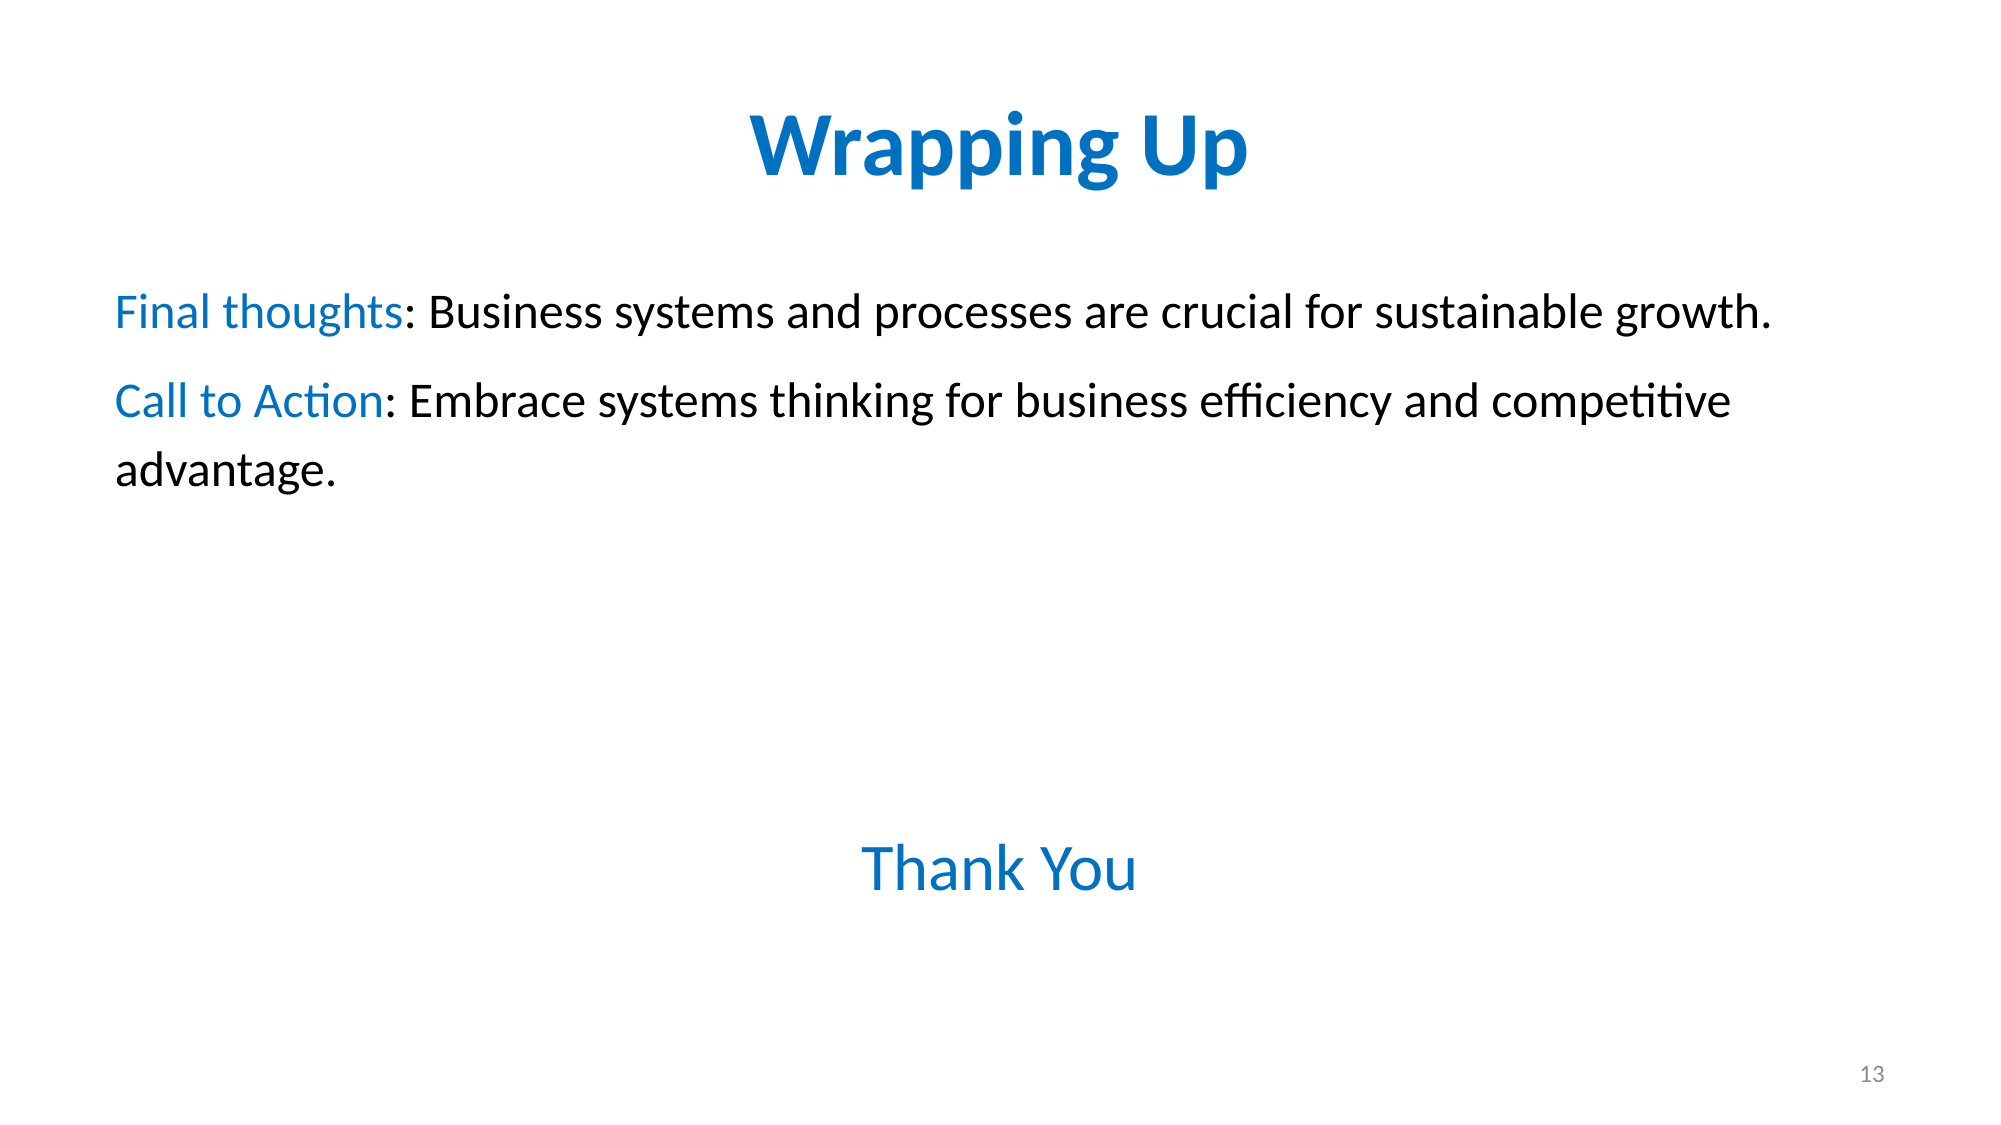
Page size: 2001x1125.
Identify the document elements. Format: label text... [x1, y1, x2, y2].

slide_number 13 [1433, 1042, 1900, 1103]
title Wrapping Up [99, 45, 1900, 233]
list Final thoughts: Business systems and processes are crucial for sustainable growth. Call to Action: Embrace systems thinking for business efficiency and competitive advantage. Thank You [99, 262, 1900, 1005]
